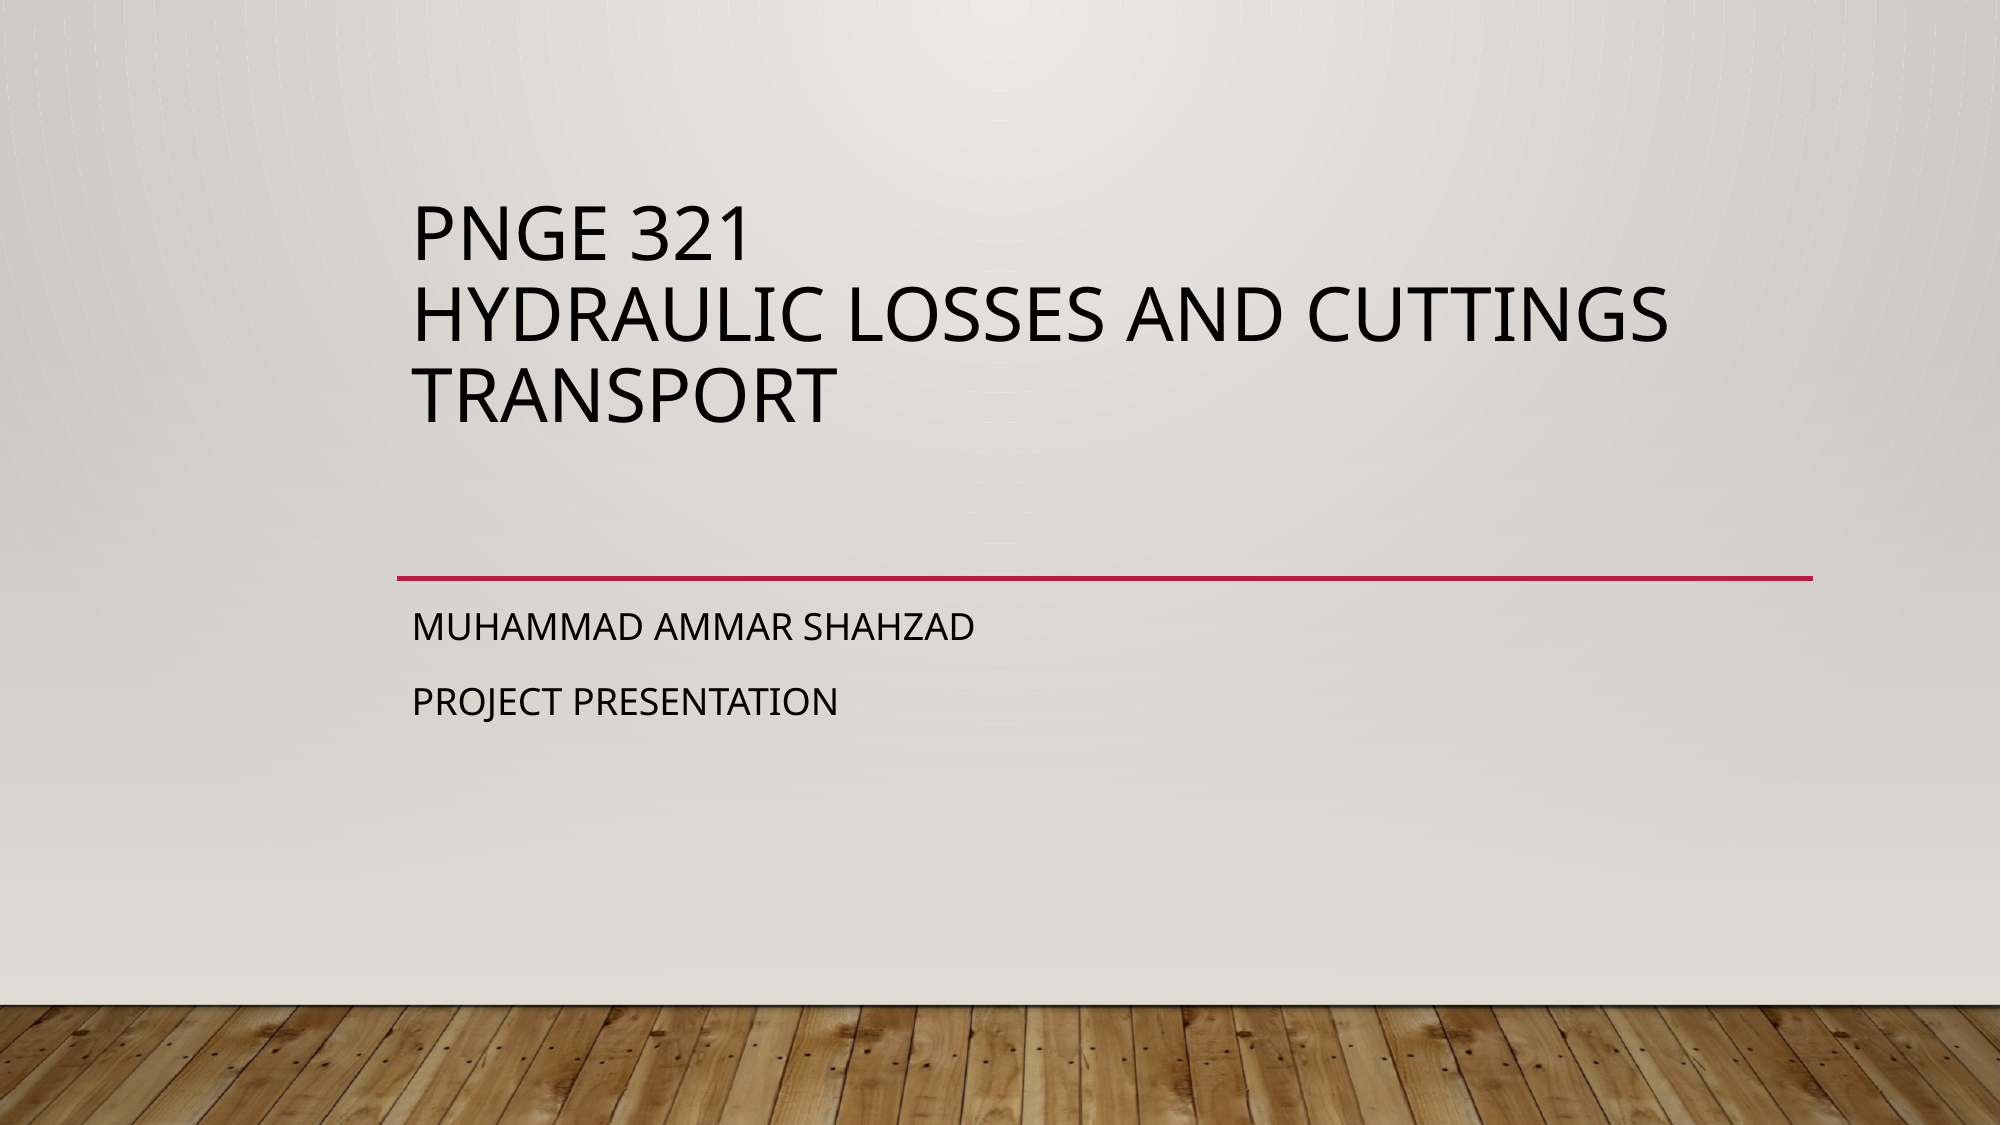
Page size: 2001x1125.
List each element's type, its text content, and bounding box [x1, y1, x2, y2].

subtitle Muhammad Ammar Shahzad project presentation [396, 579, 1814, 740]
title Pnge 321 Hydraulic LOSSES AND CUTTINGS TRANSPORT [396, 131, 1814, 549]
picture [0, 1005, 2000, 1125]
